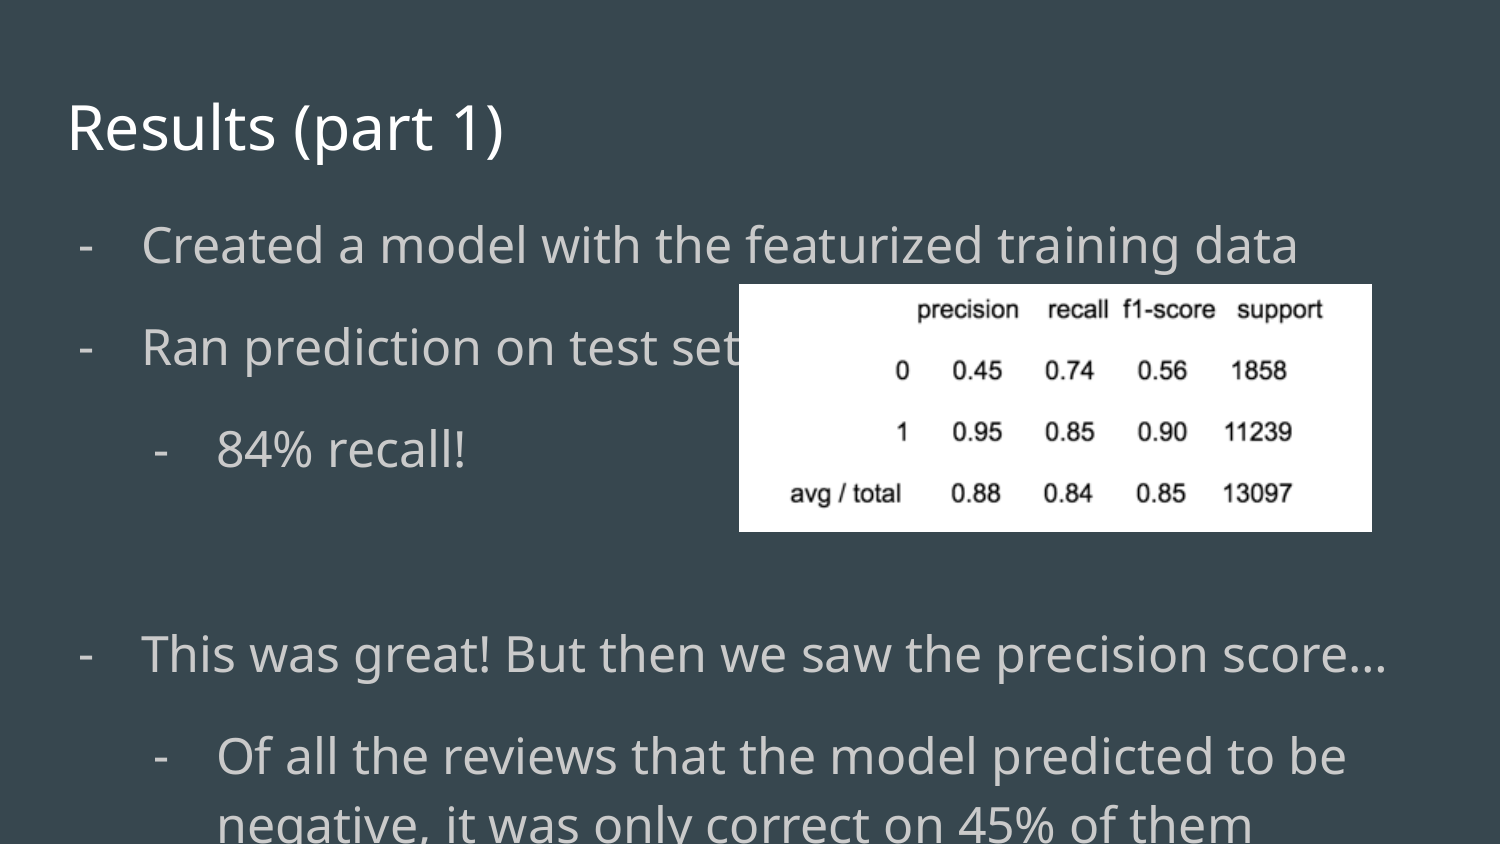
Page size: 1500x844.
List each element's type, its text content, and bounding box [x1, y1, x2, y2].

list Created a model with the featurized training data Ran prediction on test set 84% recall! This was great! But then we saw the precision score… Of all the reviews that the model predicted to be negative, it was only correct on 45% of them [51, 189, 1449, 750]
picture [739, 284, 1372, 532]
title Results (part 1) [51, 72, 1449, 167]
